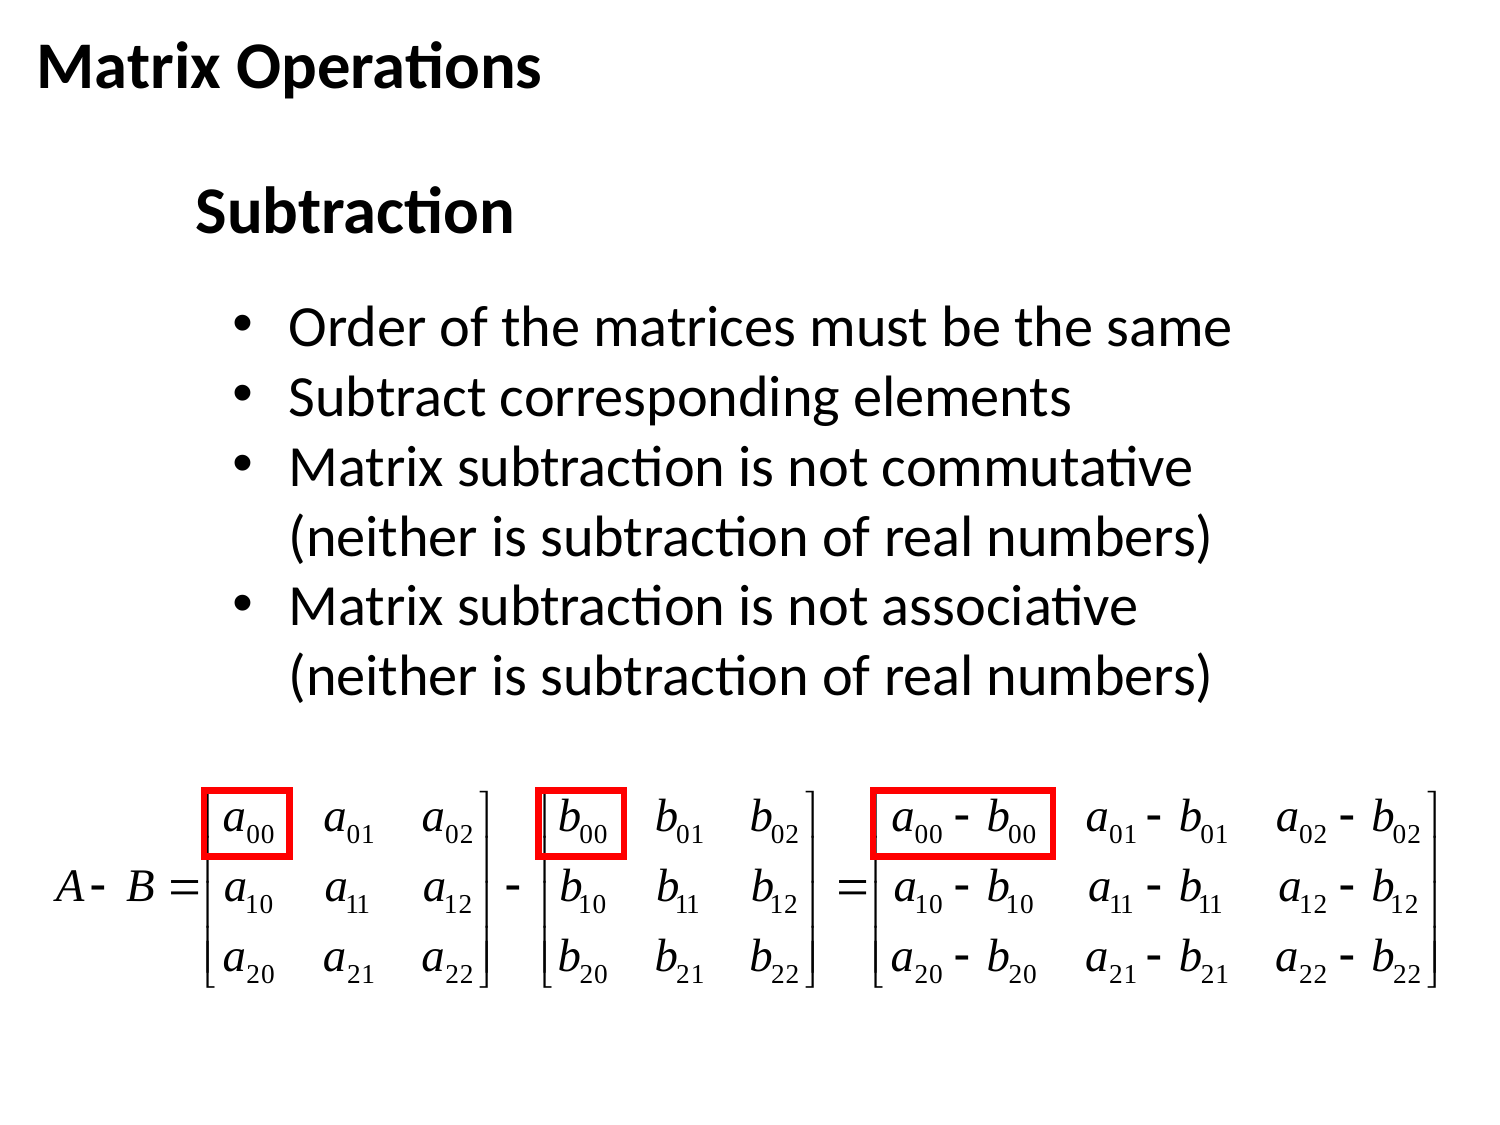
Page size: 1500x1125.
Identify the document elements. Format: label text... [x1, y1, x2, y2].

text_box Matrix Operations [22, 14, 612, 109]
text_box Order of the matrices must be the same Subtract corresponding elements Matrix subtraction is not commutative (neither is subtraction of real numbers) Matrix subtraction is not associative (neither is subtraction of real numbers) [217, 280, 1334, 715]
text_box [44, 780, 1454, 999]
text_box Subtraction [180, 159, 597, 255]
